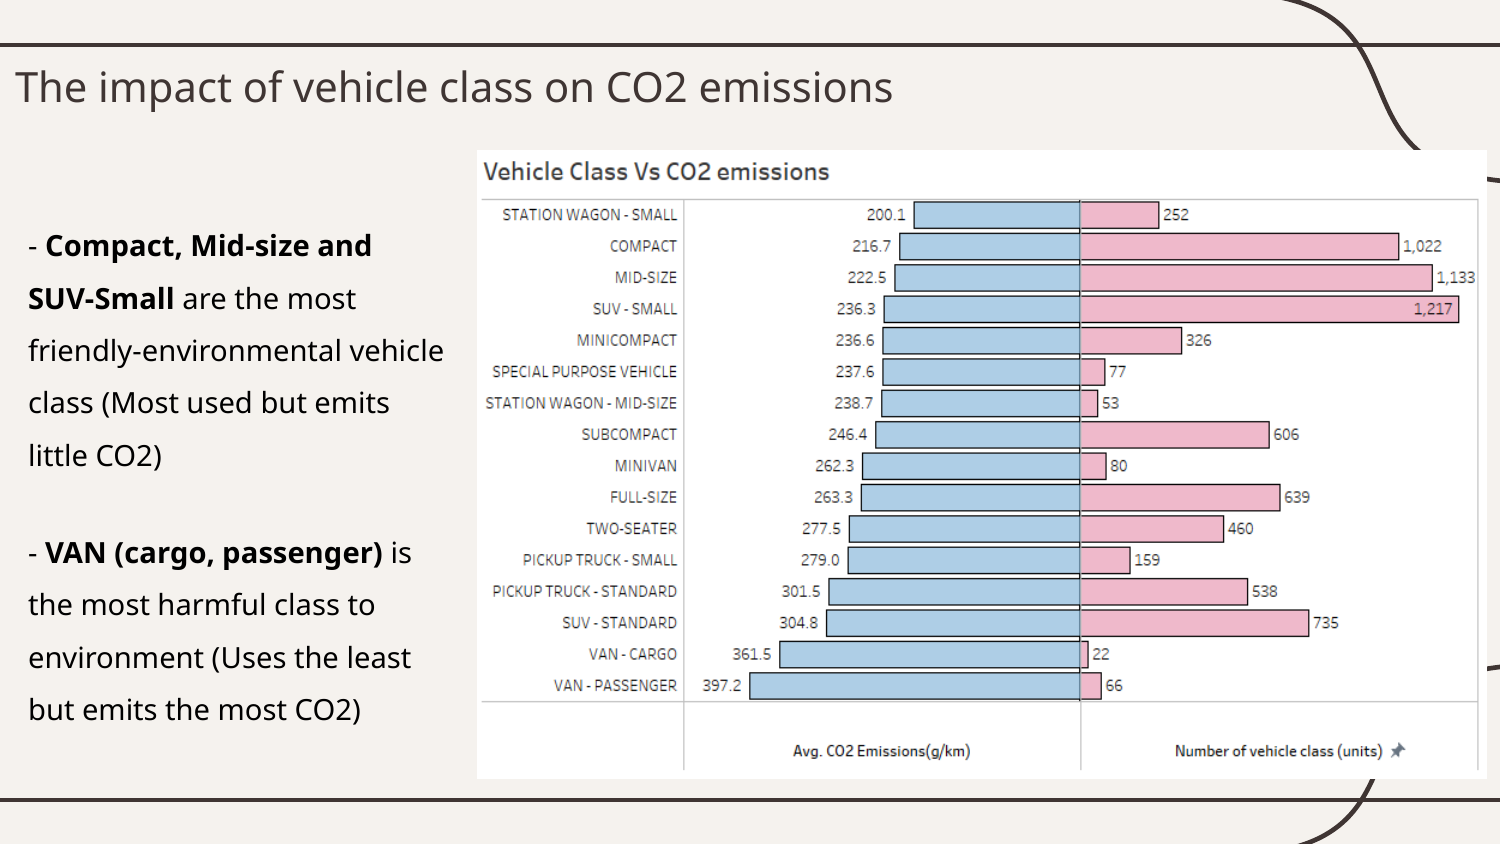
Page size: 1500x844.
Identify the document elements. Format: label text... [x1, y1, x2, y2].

text_box - Compact, Mid-size and SUV-Small are the most friendly-environmental vehicle class (Most used but emits little CO2) [13, 195, 461, 297]
picture [477, 150, 1487, 779]
text_box - VAN (cargo, passenger) is the most harmful class to environment (Uses the least but emits the most CO2) [13, 501, 461, 604]
text_box The impact of vehicle class on CO2 emissions [0, 46, 1136, 148]
